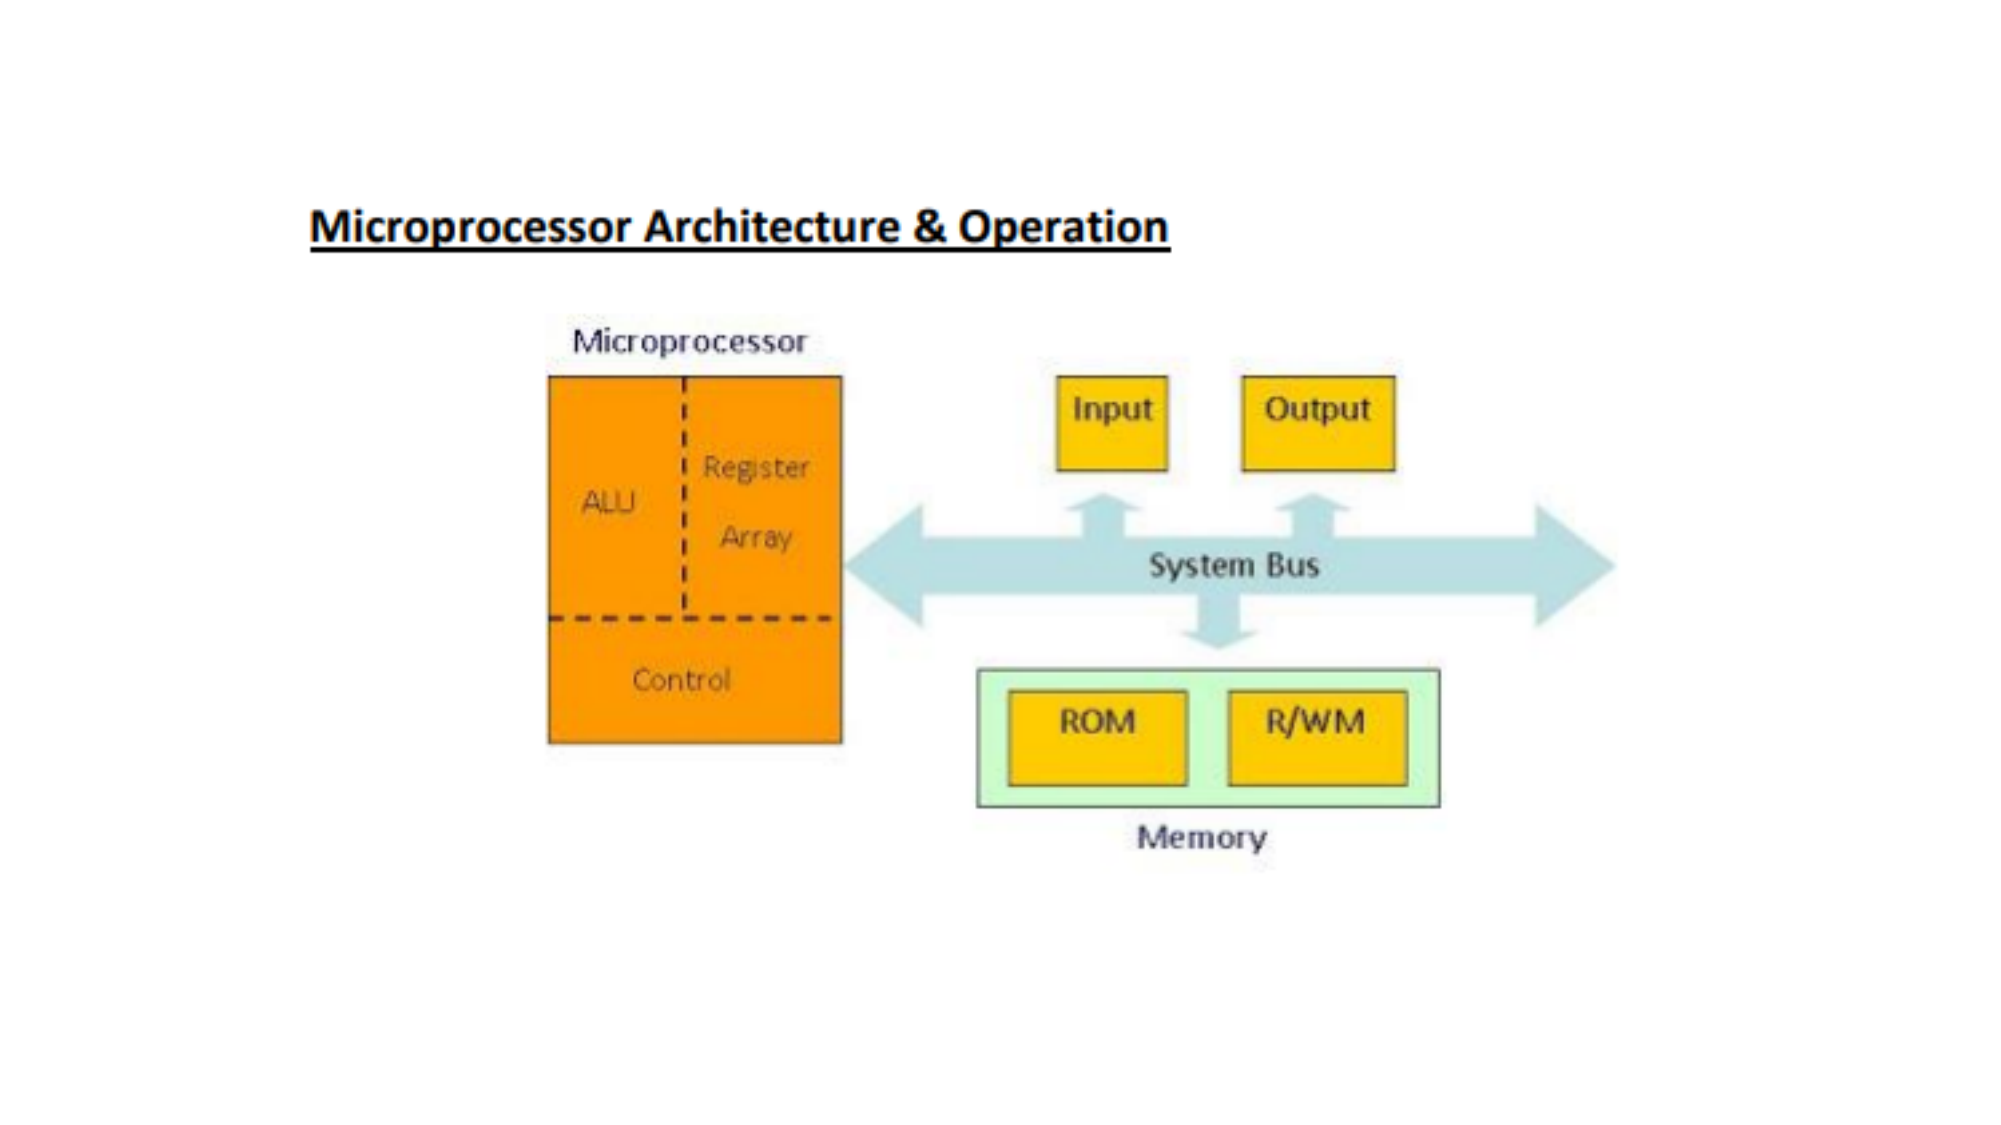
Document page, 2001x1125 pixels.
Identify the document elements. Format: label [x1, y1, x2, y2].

list [183, 125, 1800, 876]
